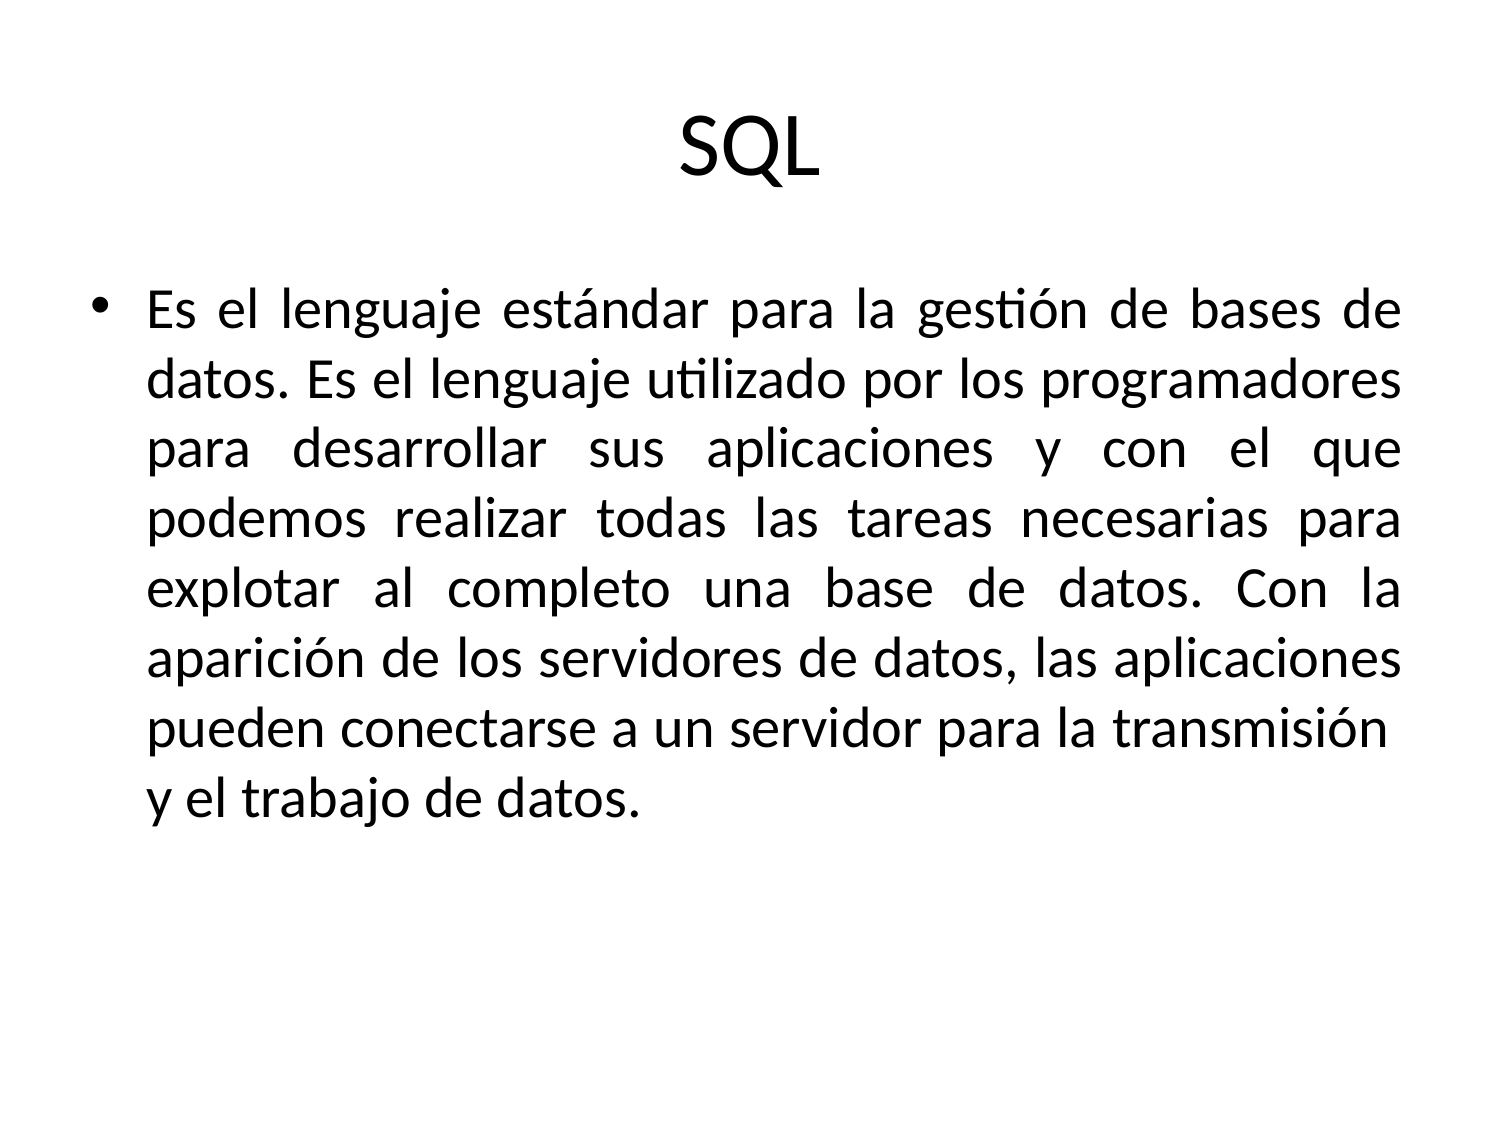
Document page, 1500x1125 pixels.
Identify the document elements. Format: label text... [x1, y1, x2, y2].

list Es el lenguaje estándar para la gestión de bases de datos. Es el lenguaje utilizado por los programadores para desarrollar sus aplicaciones y con el que podemos realizar todas las tareas necesarias para explotar al completo una base de datos. Con la aparición de los servidores de datos, las aplicaciones pueden conectarse a un servidor para la transmisión y el trabajo de datos. [75, 262, 1418, 1005]
title SQL [75, 45, 1425, 233]
